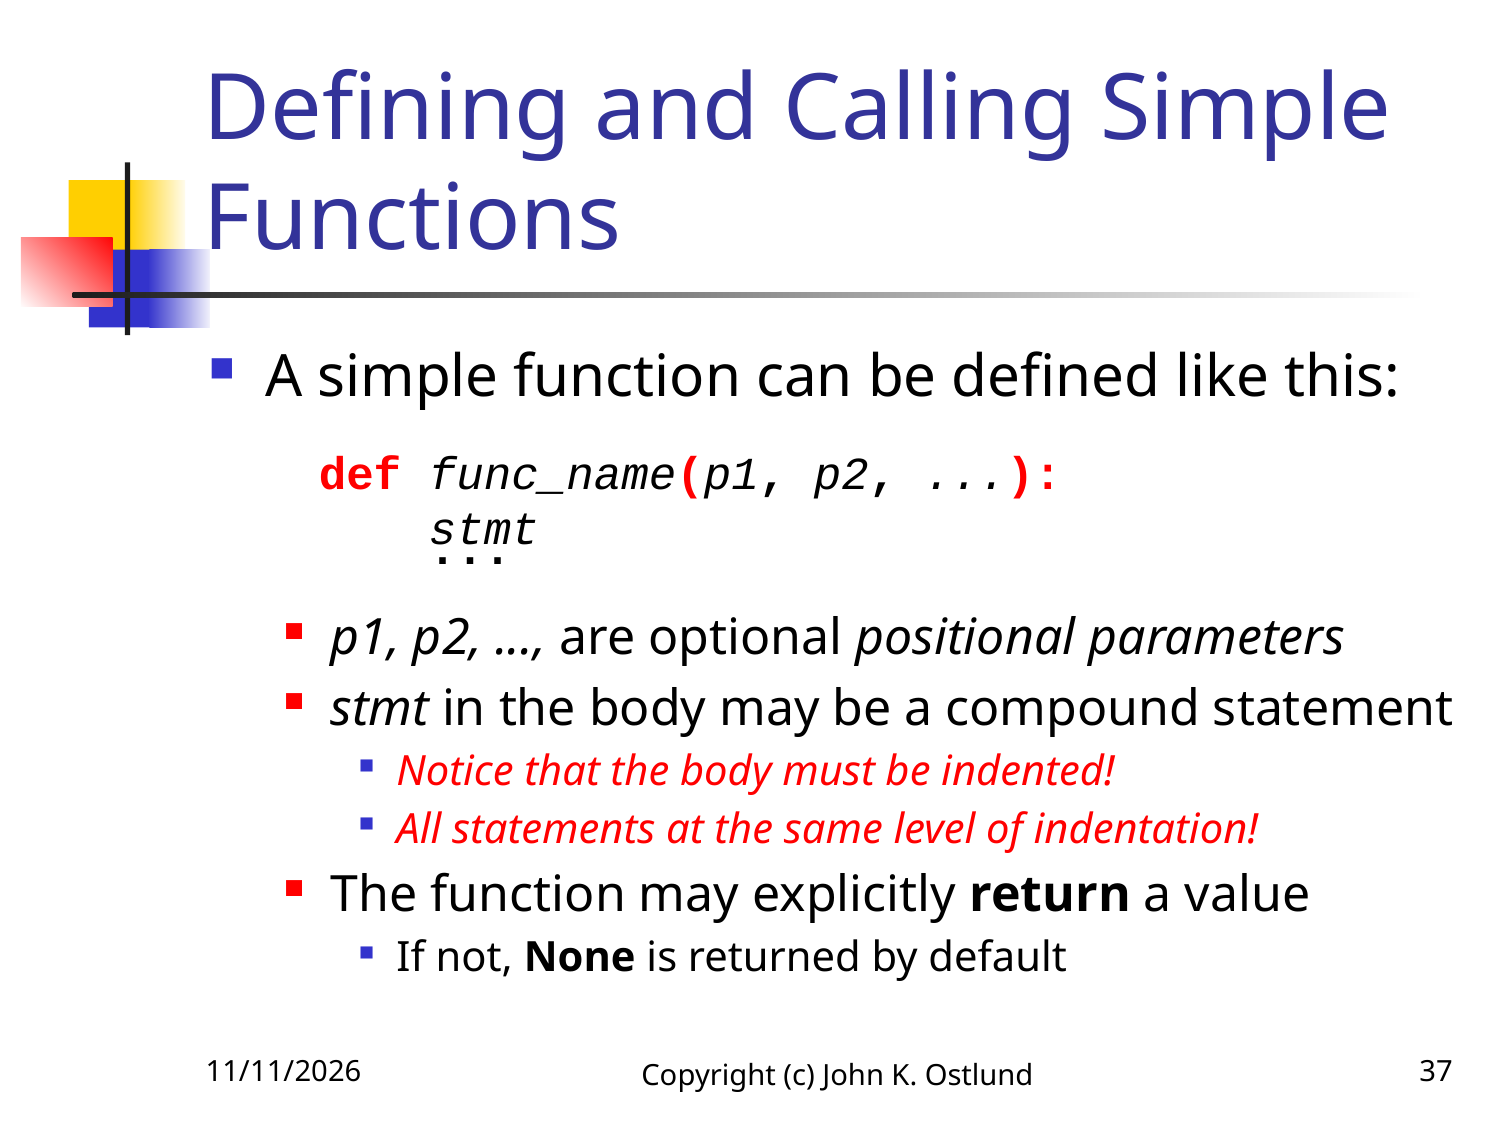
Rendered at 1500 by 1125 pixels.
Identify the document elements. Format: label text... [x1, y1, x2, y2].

footer Copyright (c) John K. Ostlund [599, 1023, 1076, 1100]
list A simple function can be defined like this: def func_name(p1, p2, ...): stmt ... p1, p2, ..., are optional positional parameters stmt in the body may be a compound statement Notice that the body must be indented! All statements at the same level of indentation! The function may explicitly return a value If not, None is returned by default [193, 331, 1469, 1006]
title Defining and Calling Simple Functions [188, 35, 1468, 275]
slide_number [190, 1023, 504, 1100]
slide_number 37 [1154, 1023, 1468, 1100]
